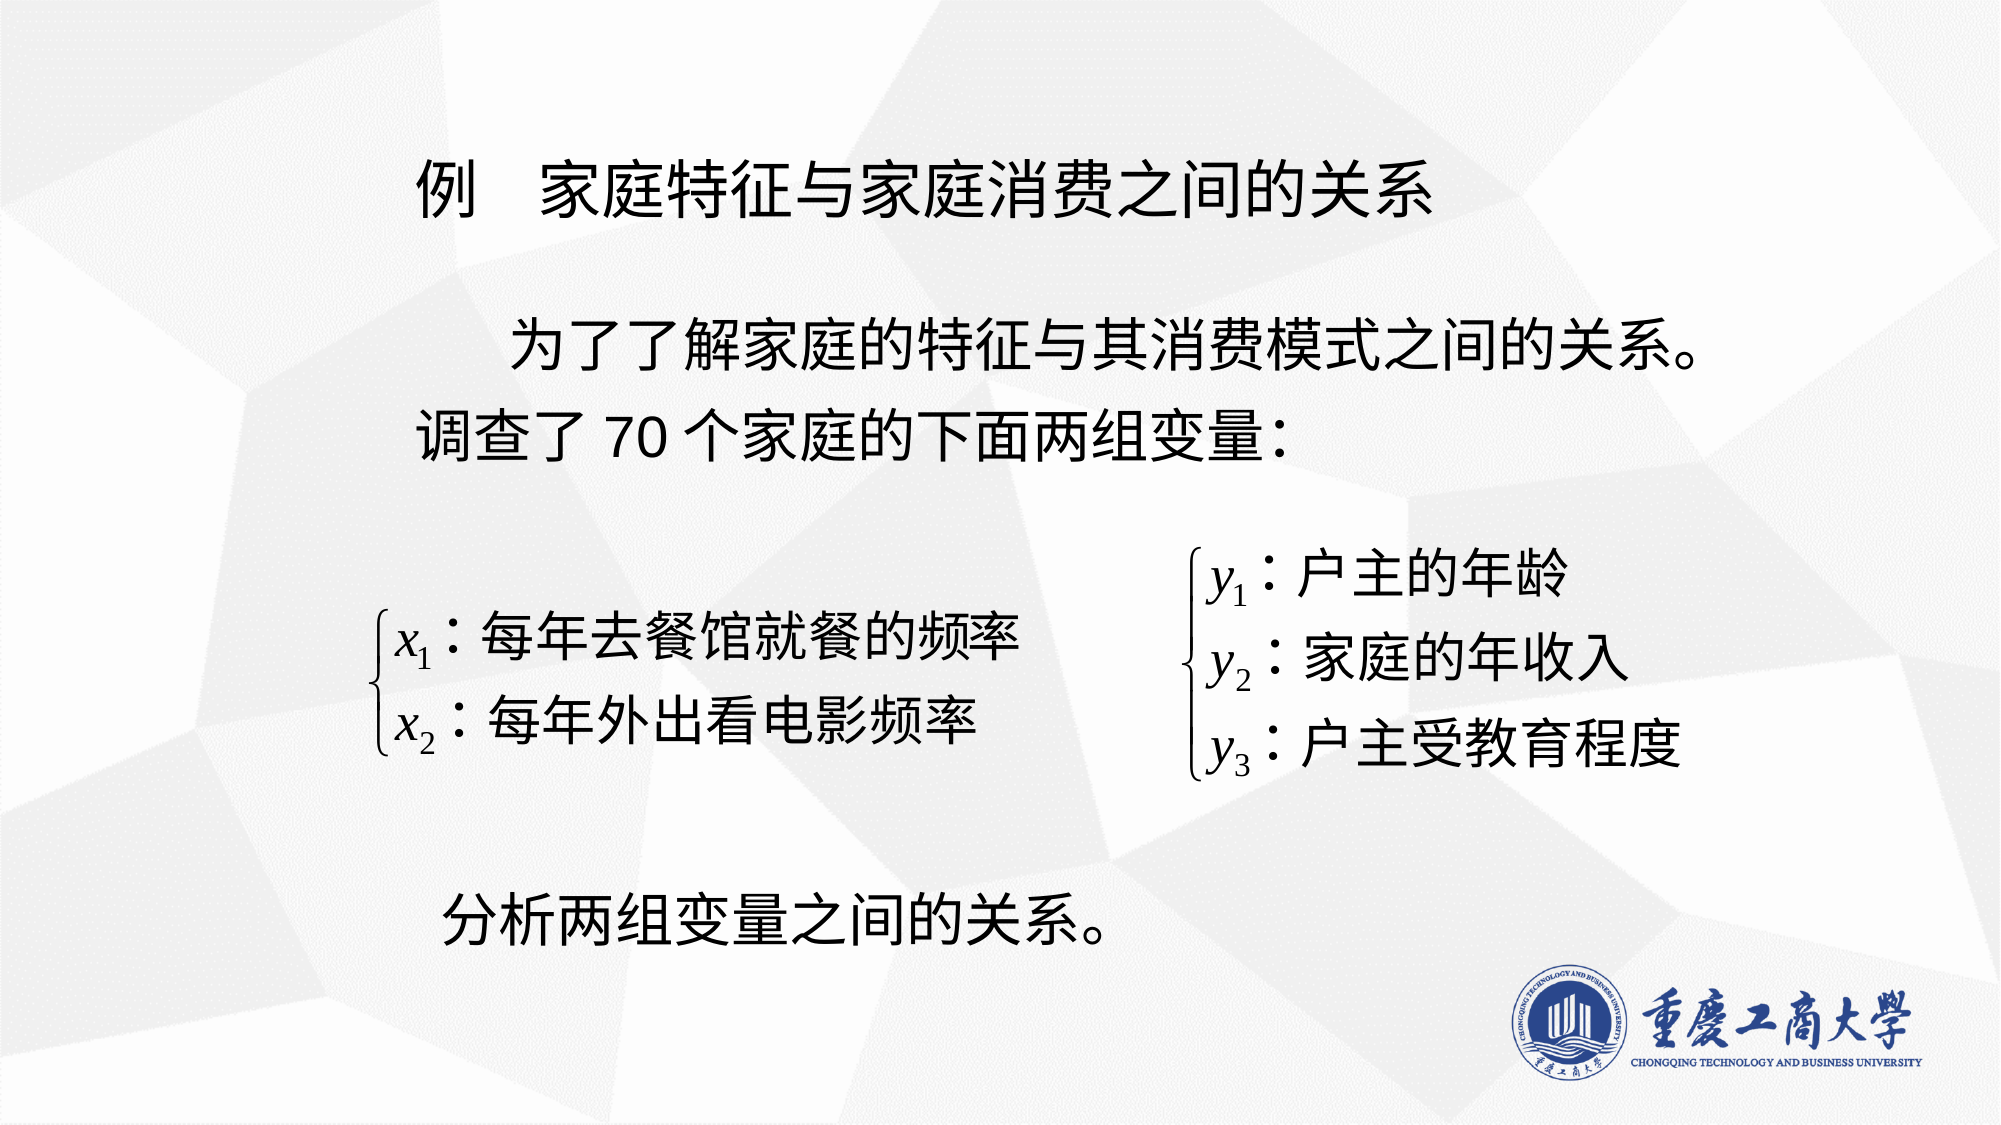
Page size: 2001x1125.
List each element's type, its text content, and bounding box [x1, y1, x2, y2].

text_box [1174, 542, 1682, 787]
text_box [362, 604, 1025, 762]
title 例 家庭特征与家庭消费之间的关系 [399, 149, 1788, 237]
picture [0, 0, 2001, 1125]
text_box 分析两组变量之间的关系。 [425, 854, 1155, 961]
list 为了了解家庭的特征与其消费模式之间的关系。调查了70个家庭的下面两组变量： [362, 279, 1768, 518]
